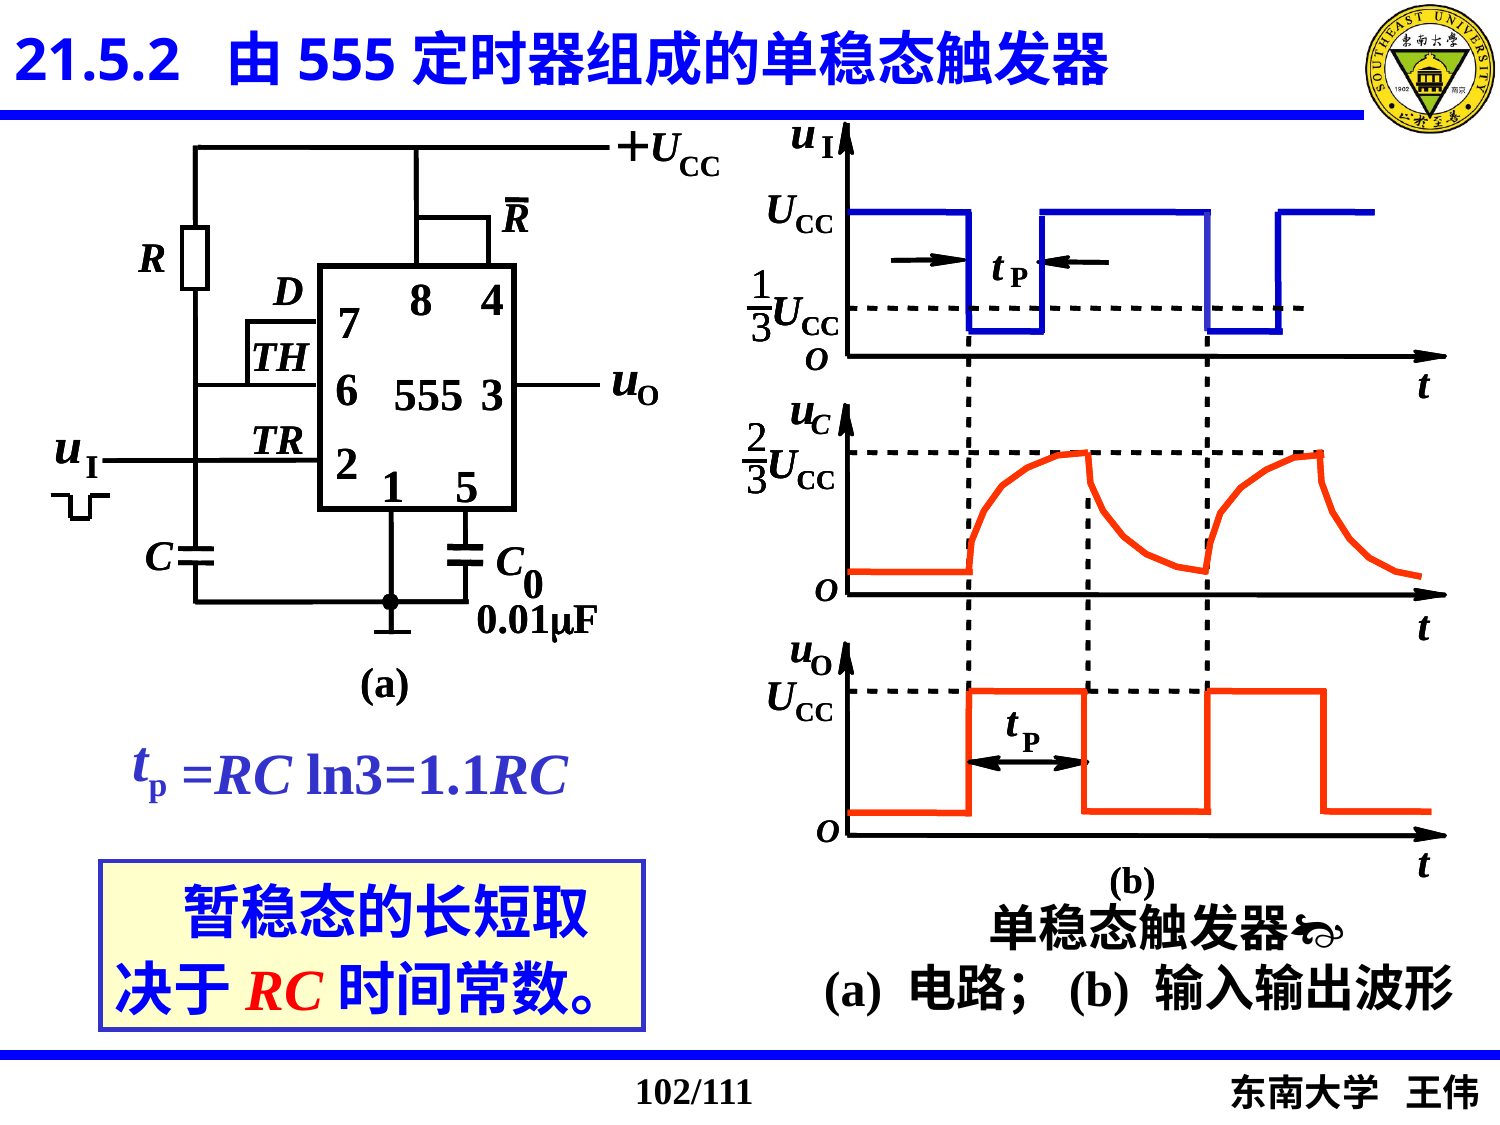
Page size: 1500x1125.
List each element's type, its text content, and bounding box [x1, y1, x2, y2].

picture [47, 0, 1500, 906]
text_box 暂稳态的长短取决于RC时间常数。 [100, 914, 644, 1030]
text_box 21.5.2 由555定时器组成的单稳态触发器 [0, 14, 1180, 140]
text_box 单稳态触发器 (a) 电路；(b) 输入输出波形 [807, 862, 1471, 1050]
